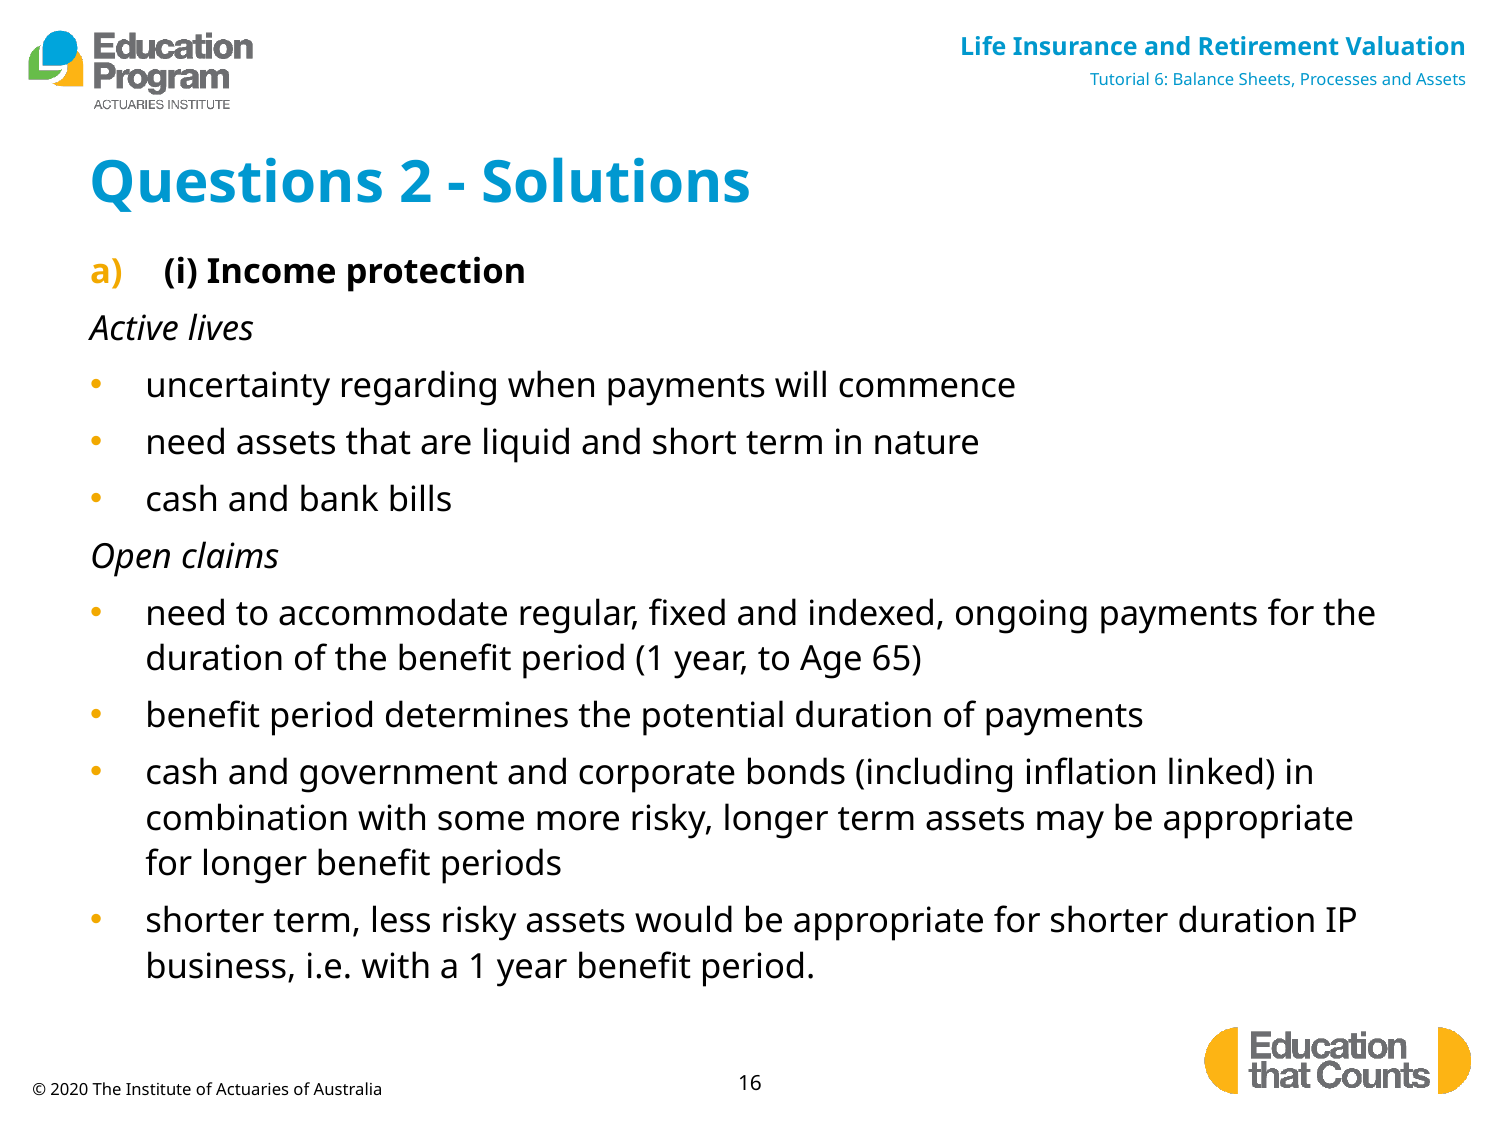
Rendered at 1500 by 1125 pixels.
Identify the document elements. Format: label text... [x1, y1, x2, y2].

picture [2, 7, 278, 132]
picture [1198, 1021, 1477, 1100]
title Questions 2 - Solutions [74, 125, 1425, 233]
picture [1174, 73, 1179, 83]
list (i) Income protection Active lives uncertainty regarding when payments will commence need assets that are liquid and short term in nature cash and bank bills Open claims need to accommodate regular, fixed and indexed, ongoing payments for the duration of the benefit period (1 year, to Age 65) benefit period determines the potential duration of payments cash and government and corporate bonds (including inflation linked) in combination with some more risky, longer term assets may be appropriate for longer benefit periods shorter term, less risky assets would be appropriate for shorter duration IP business, i.e. with a 1 year benefit period. [75, 237, 1425, 1059]
